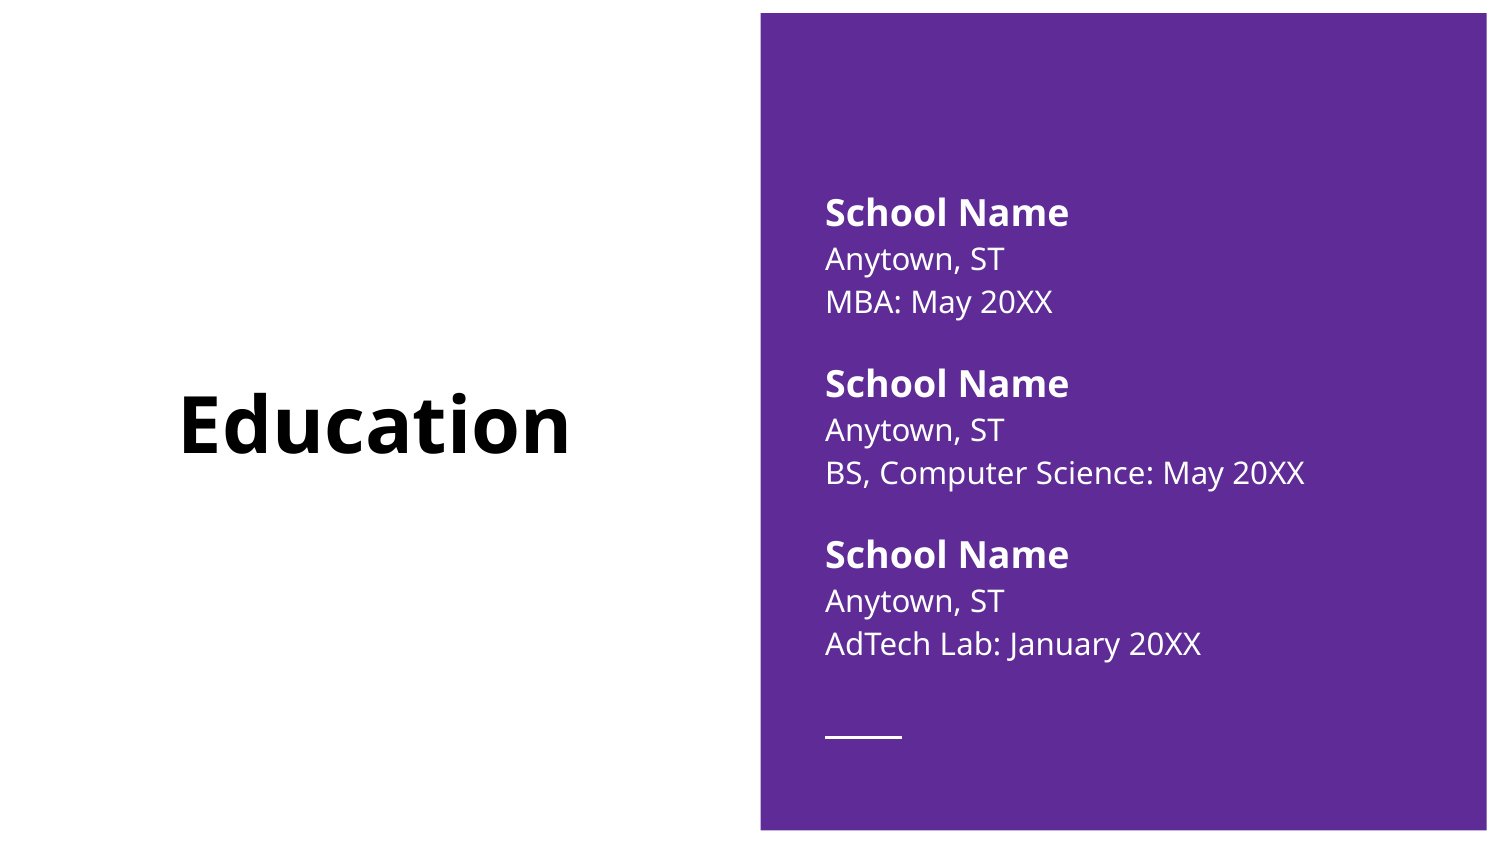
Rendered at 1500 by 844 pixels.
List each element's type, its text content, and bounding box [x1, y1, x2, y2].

title Education [43, 275, 708, 569]
list School Name Anytown, ST MBA: May 20XX School Name Anytown, ST BS, Computer Science: May 20XX School Name Anytown, ST AdTech Lab: January 20XX [810, 118, 1440, 725]
